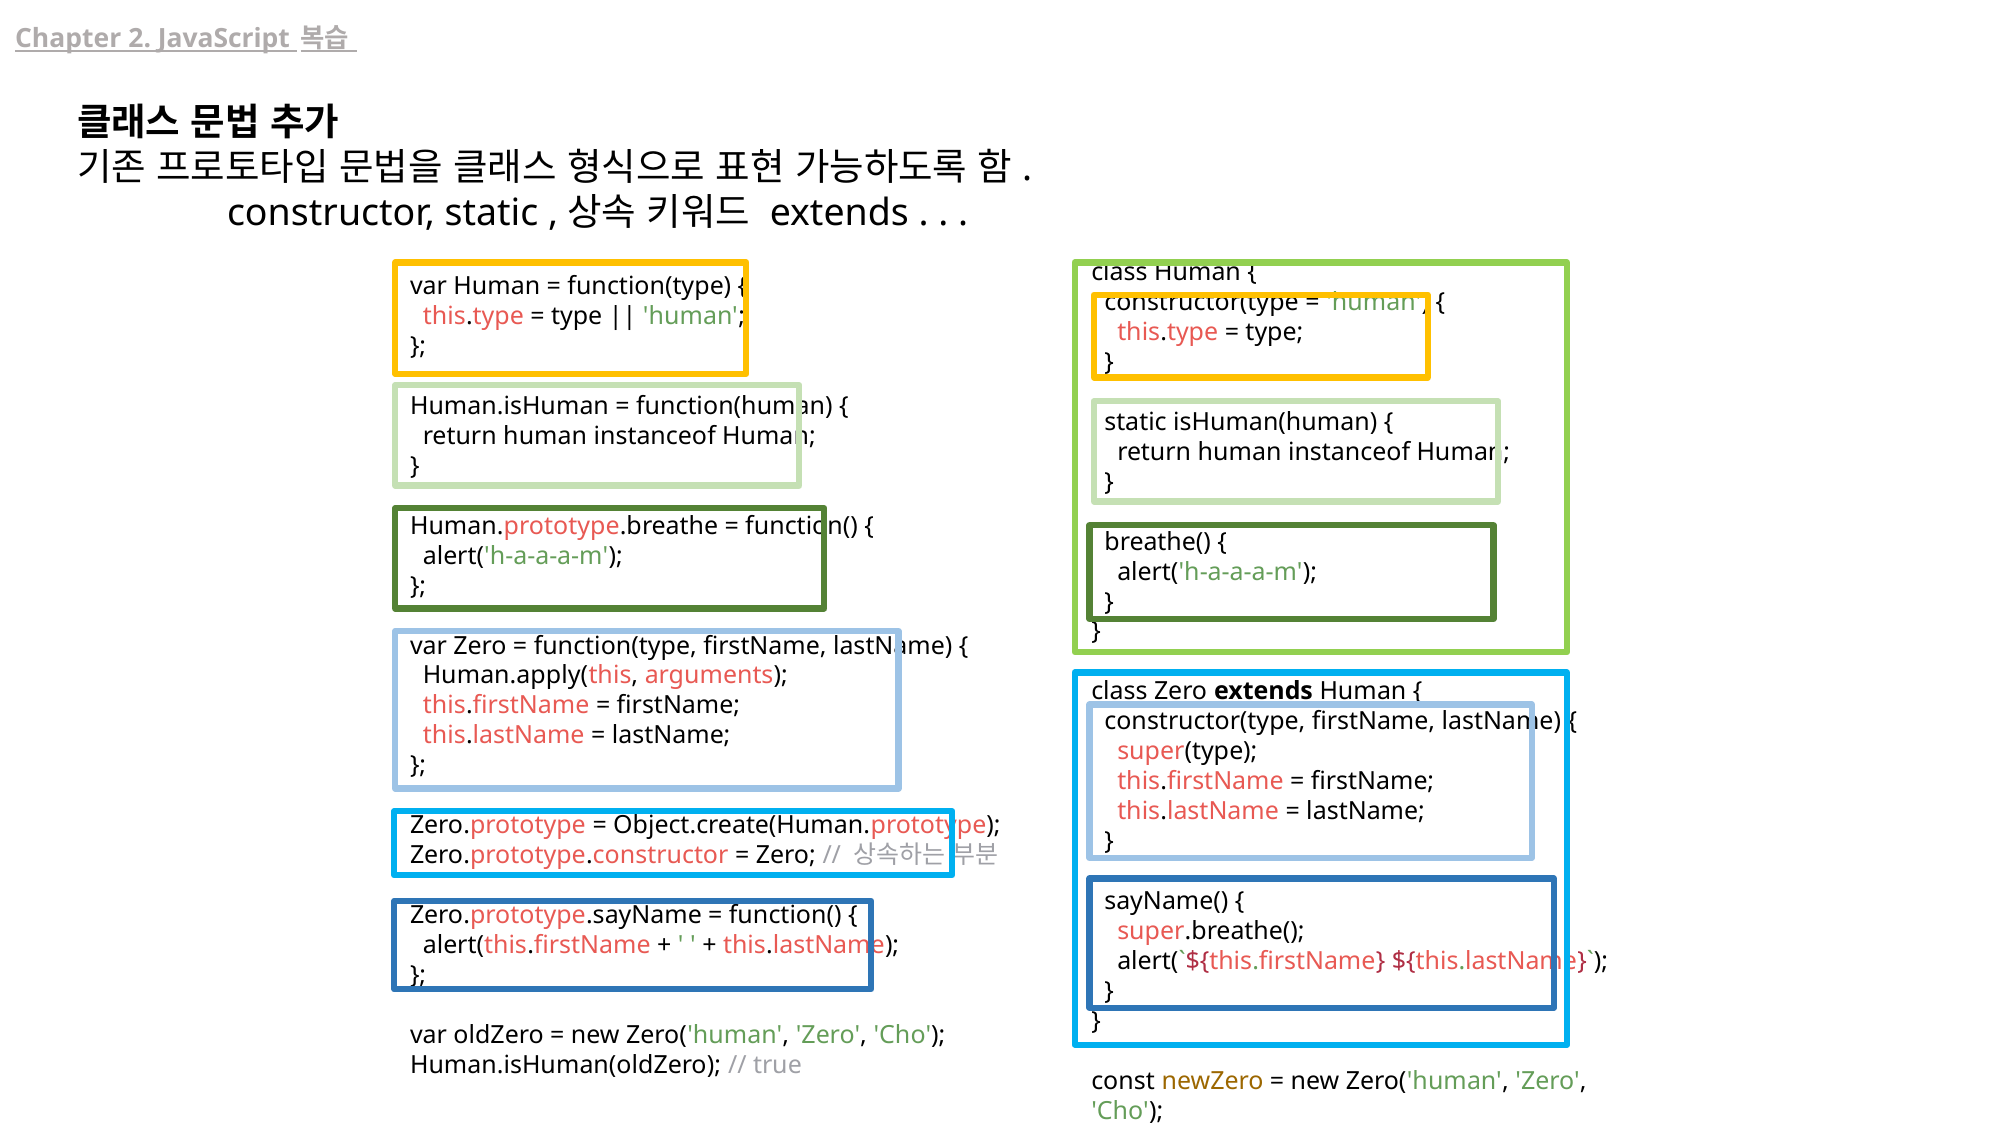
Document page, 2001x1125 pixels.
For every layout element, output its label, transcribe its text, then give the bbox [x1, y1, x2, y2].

title Chapter 2. JavaScript 복습 [0, 17, 1725, 94]
text_box 클래스 문법 추가 기존 프로토타입 문법을 클래스 형식으로 표현 가능하도록 함. constructor, static ,상속 키워드 extends . . . [62, 90, 1435, 286]
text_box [394, 248, 1630, 1125]
